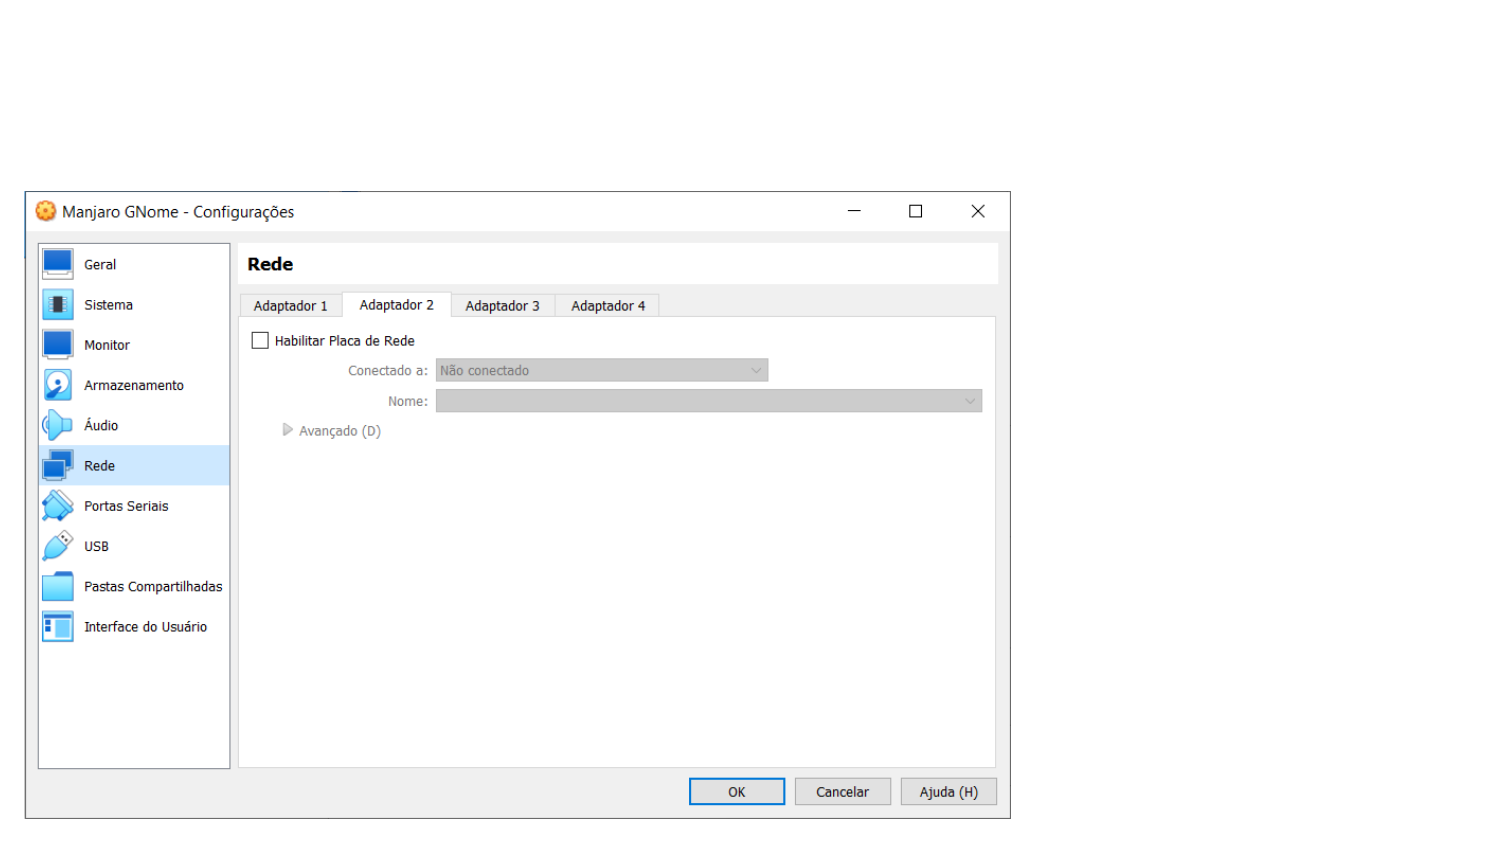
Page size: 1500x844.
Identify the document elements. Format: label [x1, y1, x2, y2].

picture [24, 191, 1011, 819]
